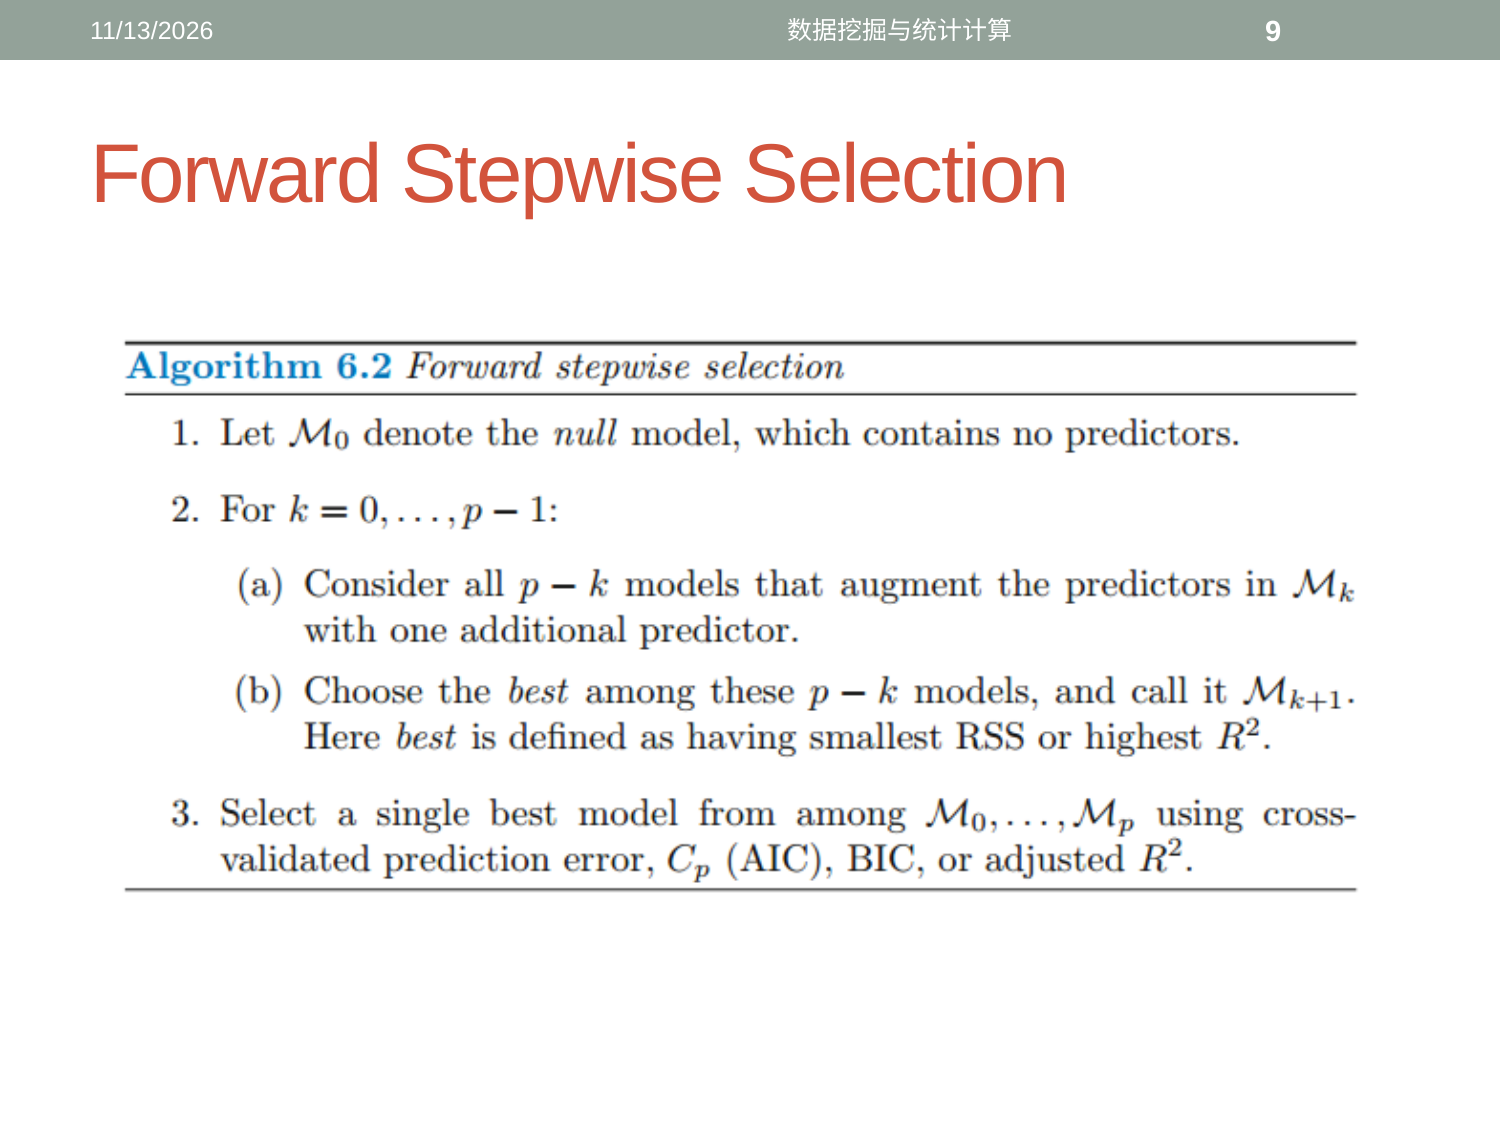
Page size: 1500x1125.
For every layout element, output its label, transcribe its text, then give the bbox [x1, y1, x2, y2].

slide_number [75, 3, 550, 57]
list [75, 666, 1425, 1063]
picture [116, 327, 1364, 903]
slide_number 9 [1250, 3, 1425, 57]
title Forward Stepwise Selection [75, 87, 1425, 250]
footer 数据挖掘与统计计算 [562, 3, 1238, 57]
